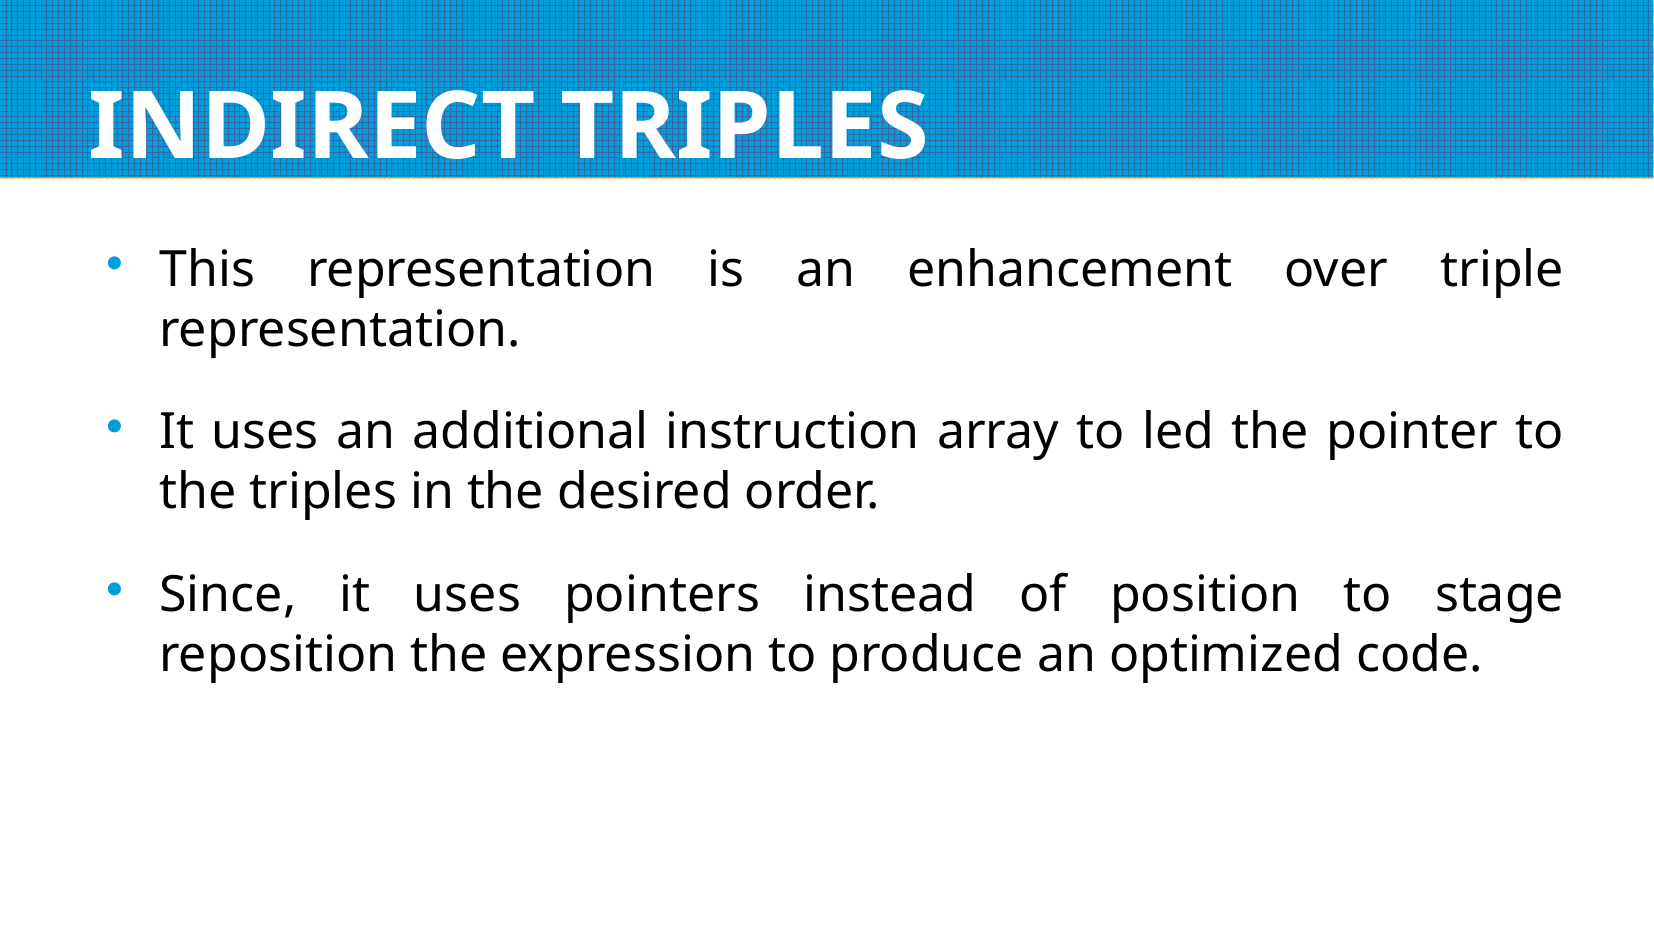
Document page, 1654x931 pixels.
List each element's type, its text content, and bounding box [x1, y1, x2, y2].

list This representation is an enhancement over triple representation. It uses an additional instruction array to led the pointer to the triples in the desired order. Since, it uses pointers instead of position to stage reposition the expression to produce an optimized code. [88, 236, 1565, 812]
title INDIRECT TRIPLES [88, 14, 1565, 178]
picture [0, 179, 1654, 931]
